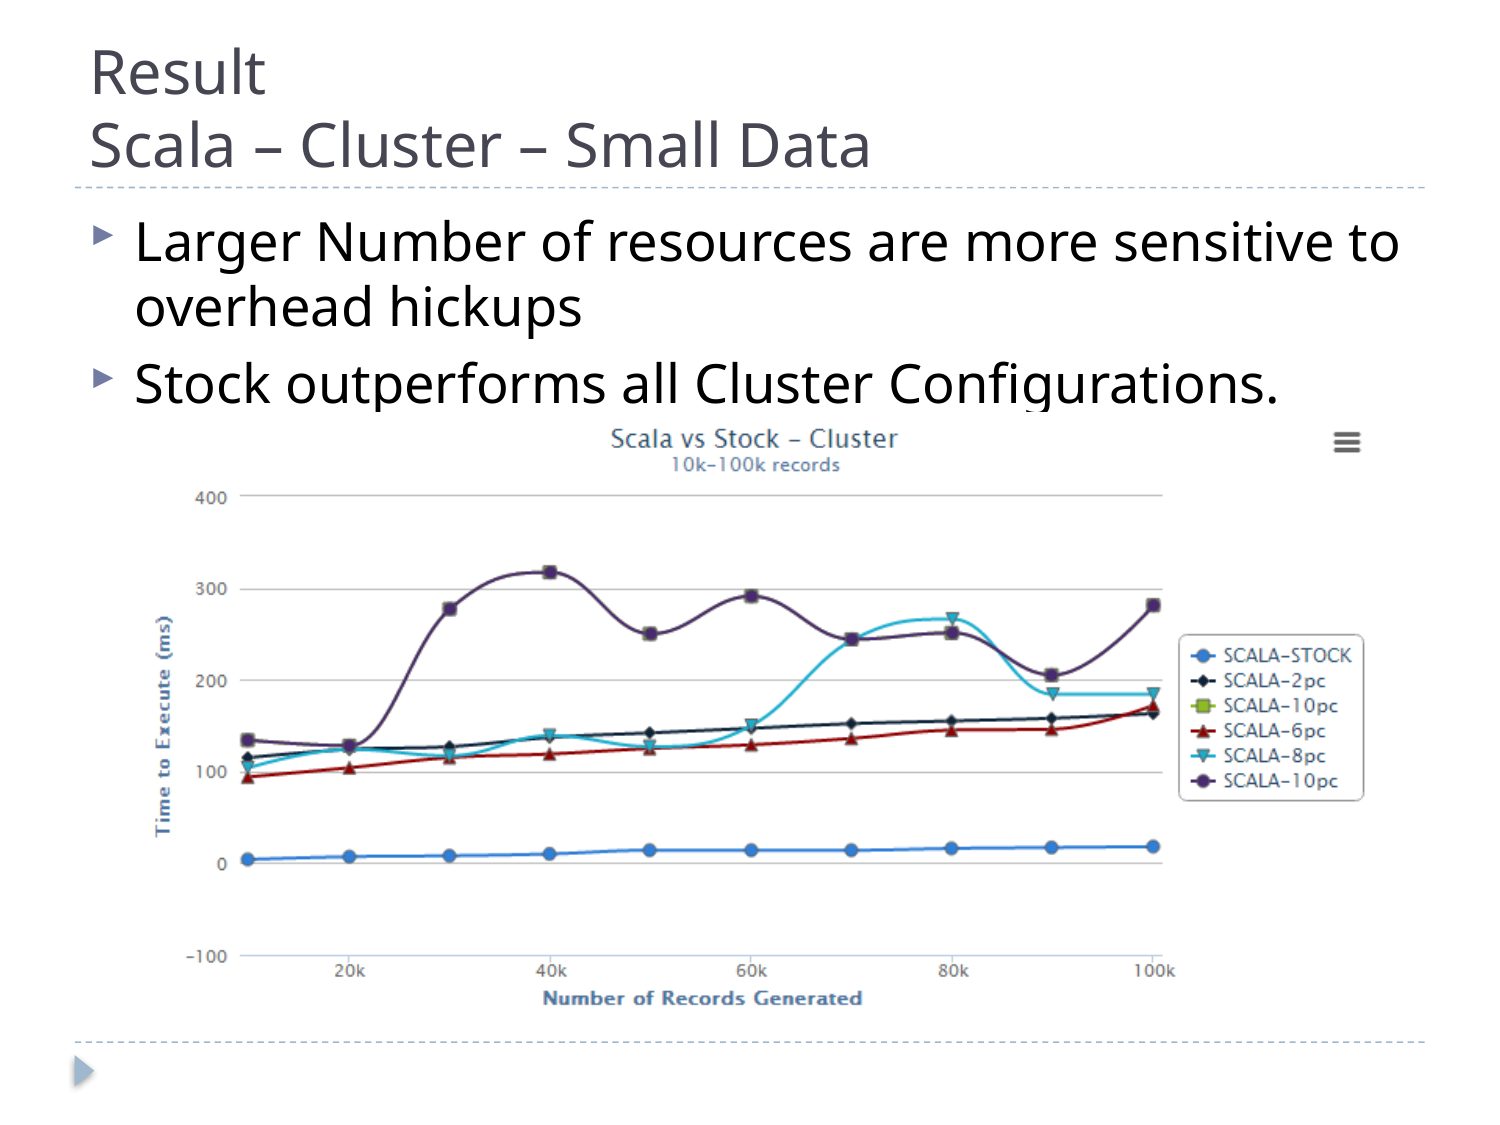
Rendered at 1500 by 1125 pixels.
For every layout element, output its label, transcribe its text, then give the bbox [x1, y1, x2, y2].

title Result Scala – Cluster – Small Data [75, 24, 1425, 188]
picture [137, 412, 1374, 1013]
list Larger Number of resources are more sensitive to overhead hickups Stock outperforms all Cluster Configurations. [75, 200, 1425, 1010]
